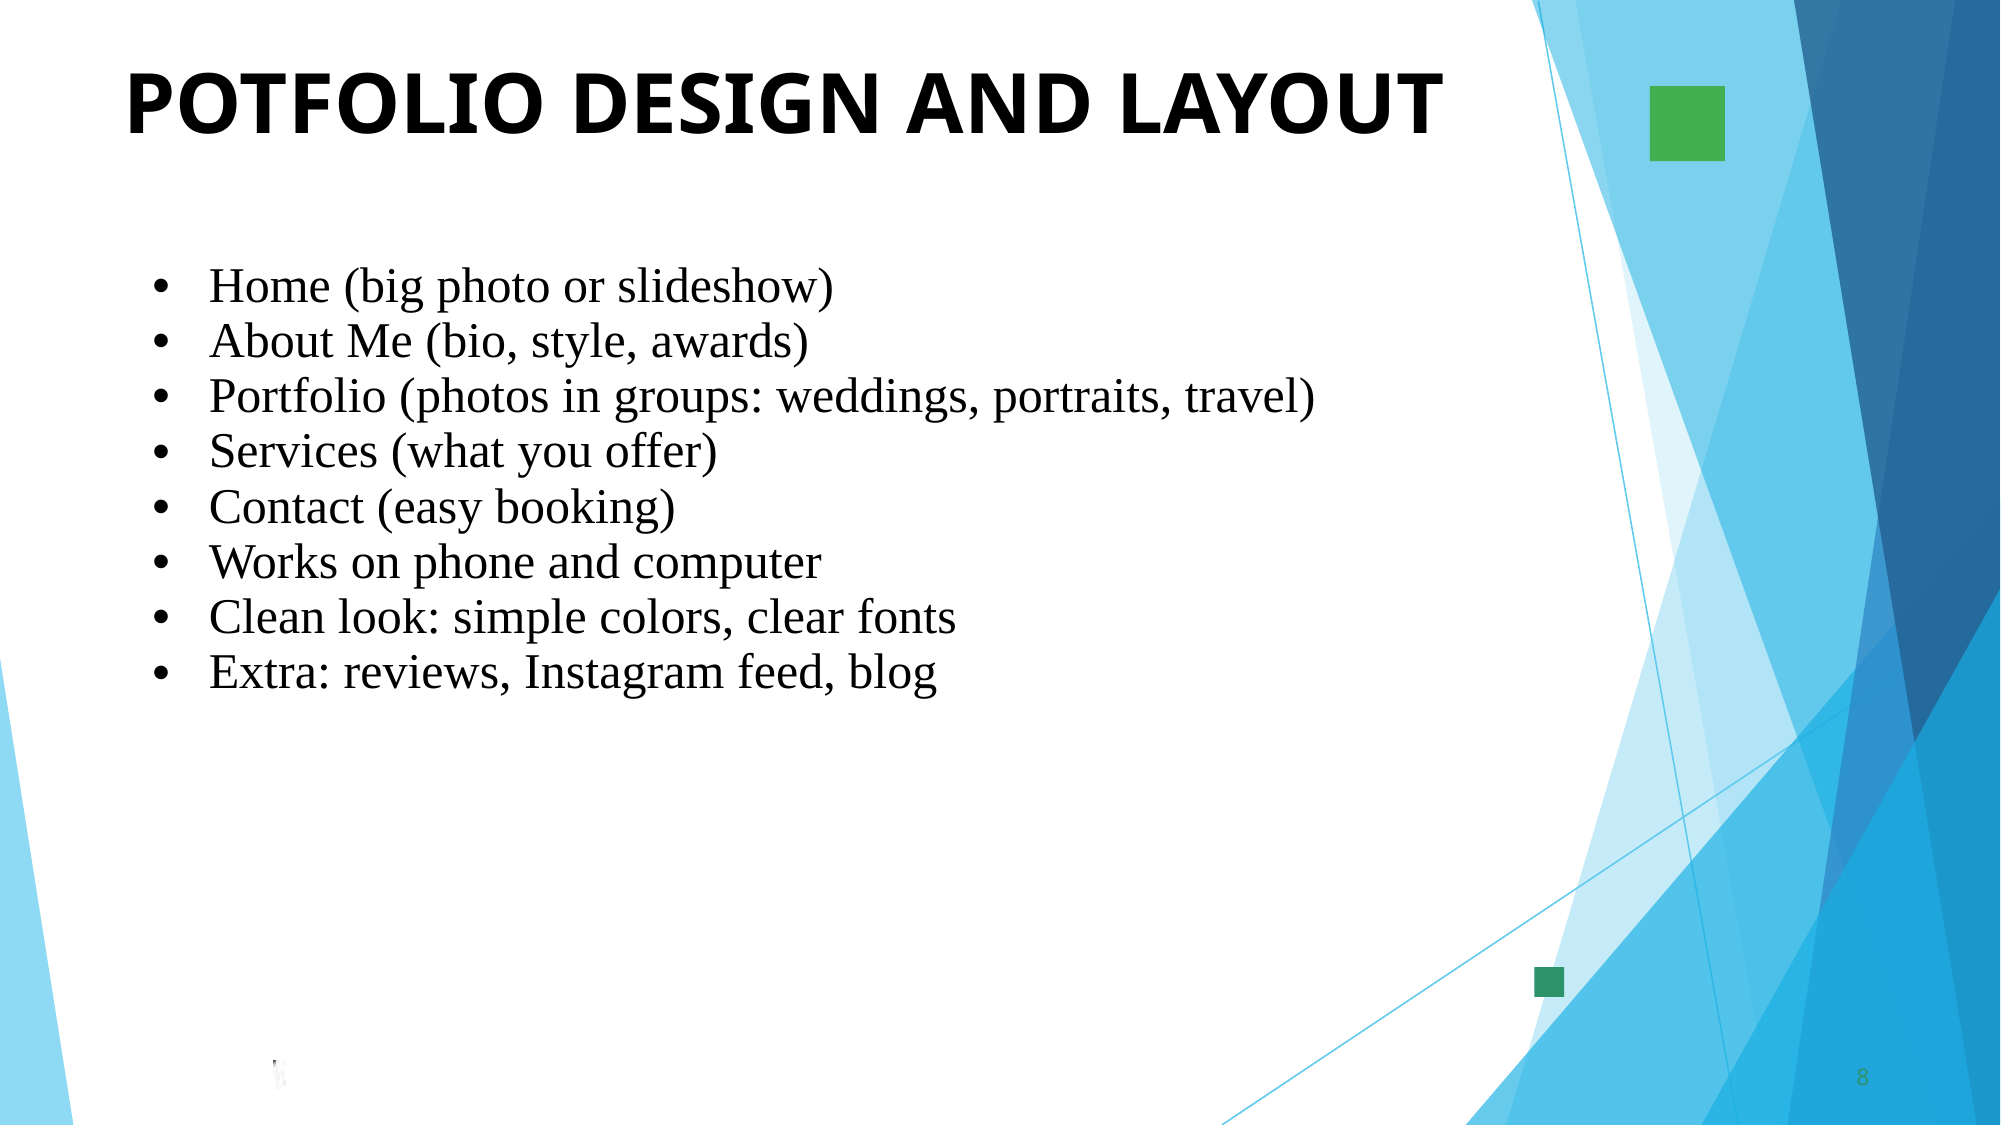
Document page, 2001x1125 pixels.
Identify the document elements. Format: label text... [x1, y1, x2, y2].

text_box [1649, 86, 1725, 162]
table_header Home (big photo or slideshow) About Me (bio, style, awards) Portfolio (photos in groups: weddings, portraits, travel) Services (what you offer) Contact (easy booking) Works on phone and computer Clean look: simple colors, clear fonts Extra: reviews, Instagram feed, blog [137, 250, 1362, 805]
text_box 8 [1849, 1061, 1888, 1095]
text_box [1534, 967, 1565, 997]
picture [273, 1060, 287, 1091]
text_box POTFOLIO DESIGN AND LAYOUT [121, 47, 1564, 150]
